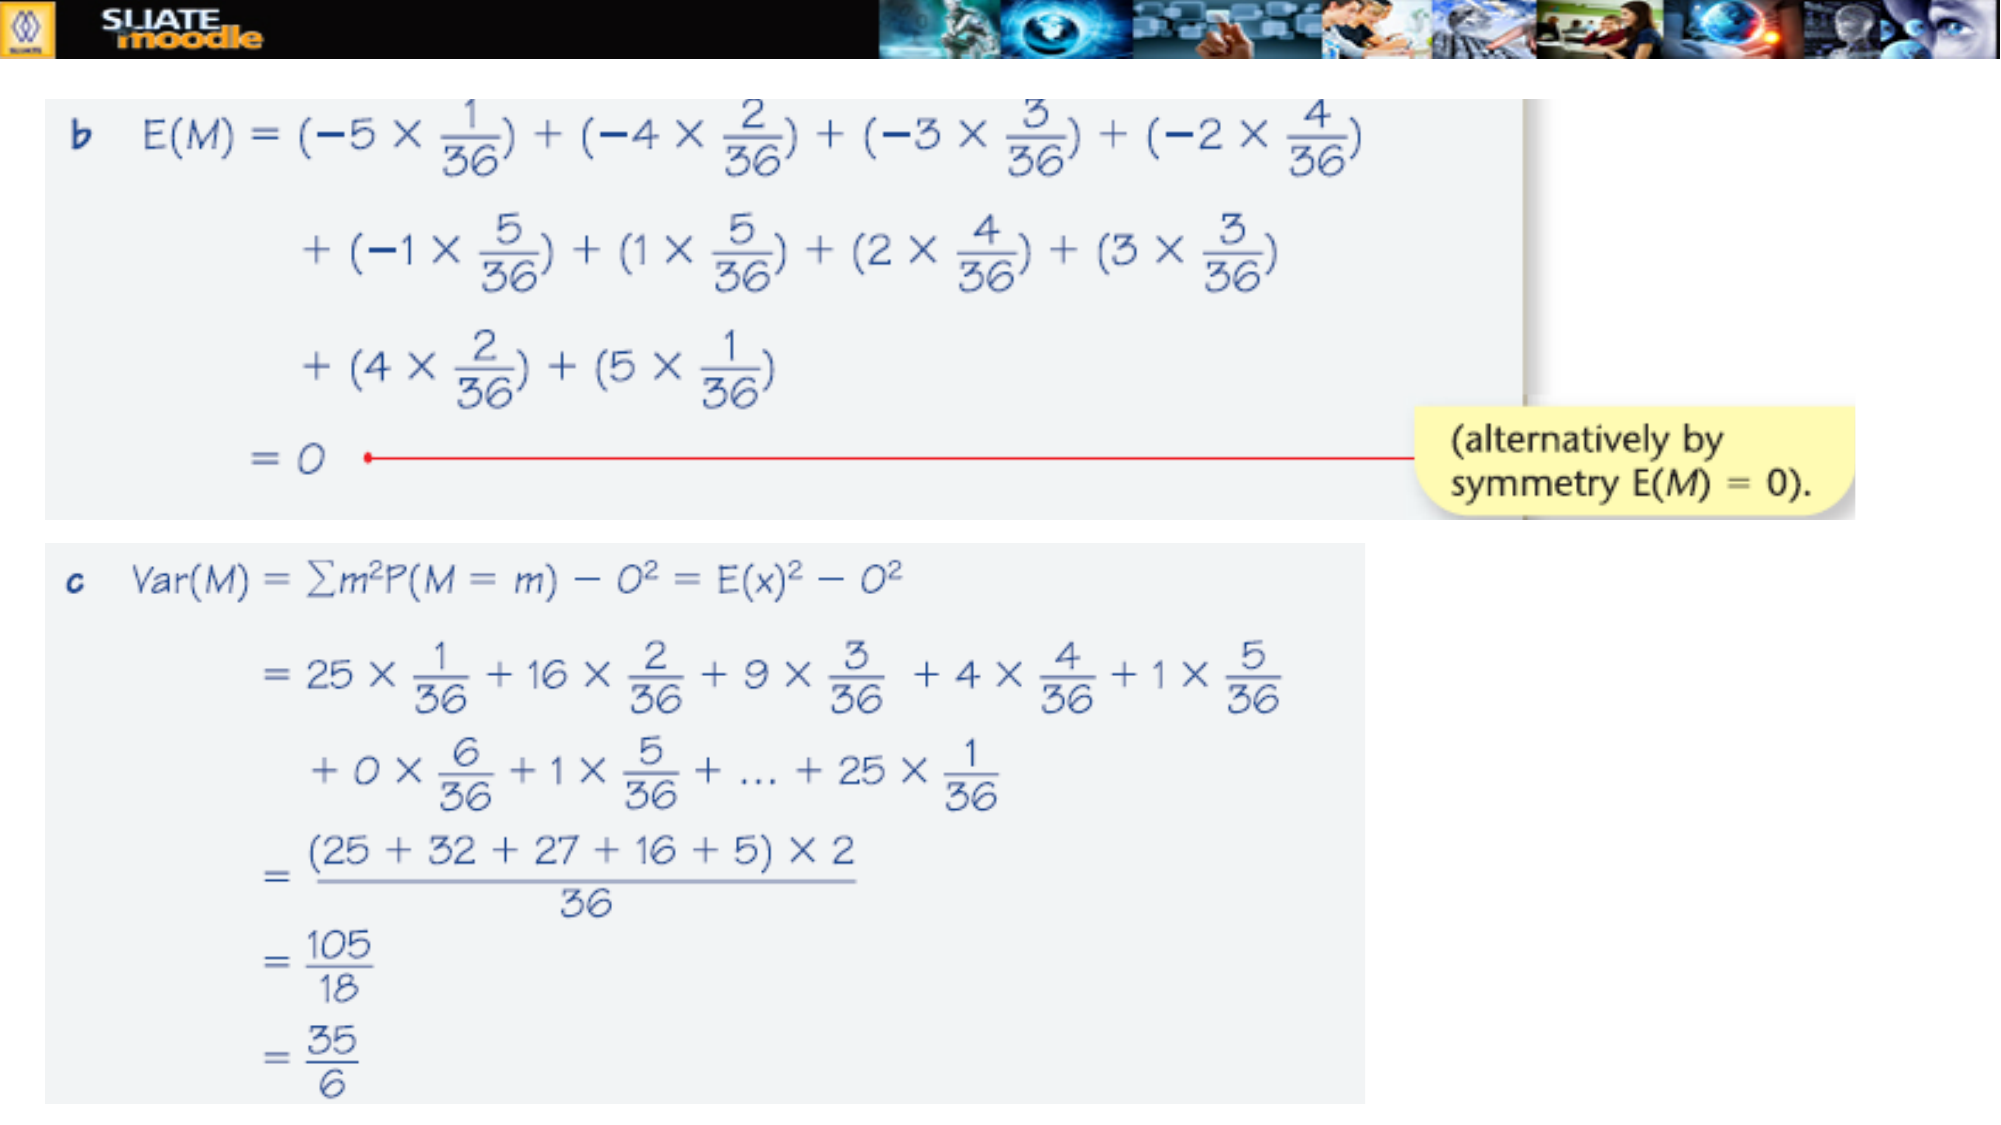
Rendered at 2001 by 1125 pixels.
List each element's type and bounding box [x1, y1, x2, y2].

picture [0, 0, 2000, 59]
picture [44, 542, 1366, 1104]
picture [44, 99, 1856, 521]
